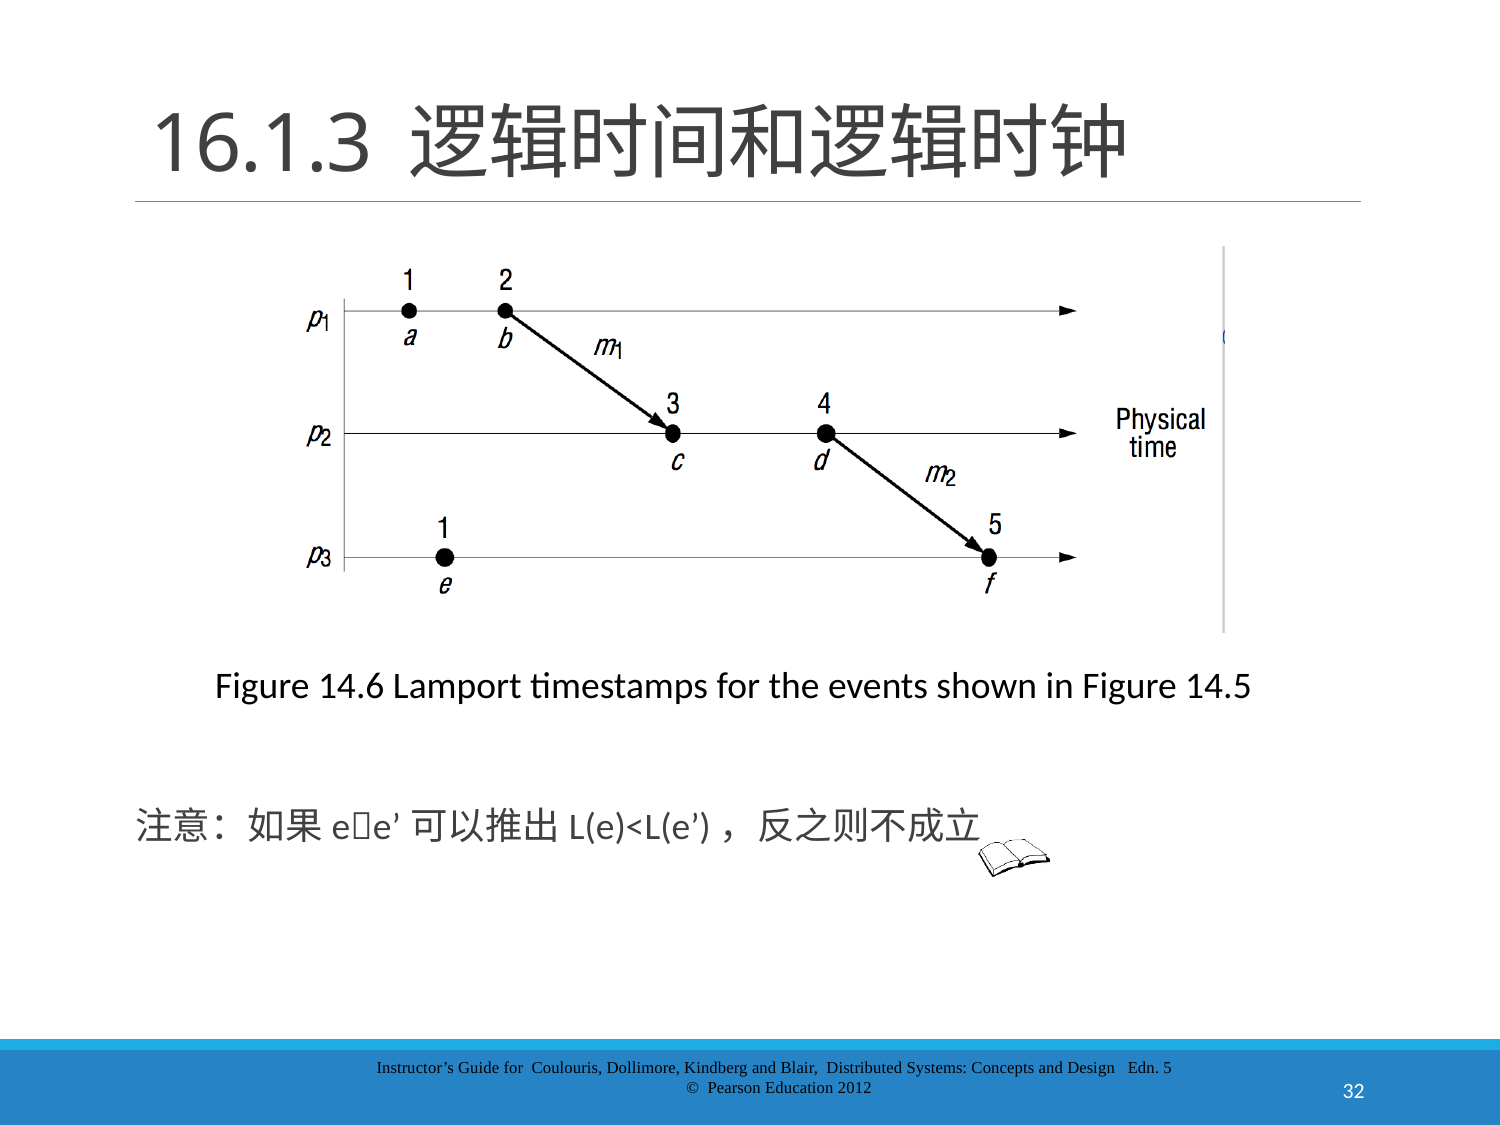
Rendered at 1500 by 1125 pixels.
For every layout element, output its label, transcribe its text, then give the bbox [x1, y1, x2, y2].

picture [282, 246, 1226, 634]
picture [978, 838, 1051, 877]
text_box 注意：如果ee’可以推出L(e)<L(e’)，反之则不成立 [120, 785, 1075, 952]
slide_number 32 [1218, 1059, 1380, 1120]
text_box Figure 14.6 Lamport timestamps for the events shown in Figure 14.5 [200, 653, 1308, 713]
title 16.1.3 逻辑时间和逻辑时钟 [135, 47, 1373, 196]
text_box Instructor’s Guide for Coulouris, Dollimore, Kindberg and Blair, Distributed Systems: Concepts and Design Edn. 5 © Pearson Education 2012 [325, 1038, 1238, 1097]
